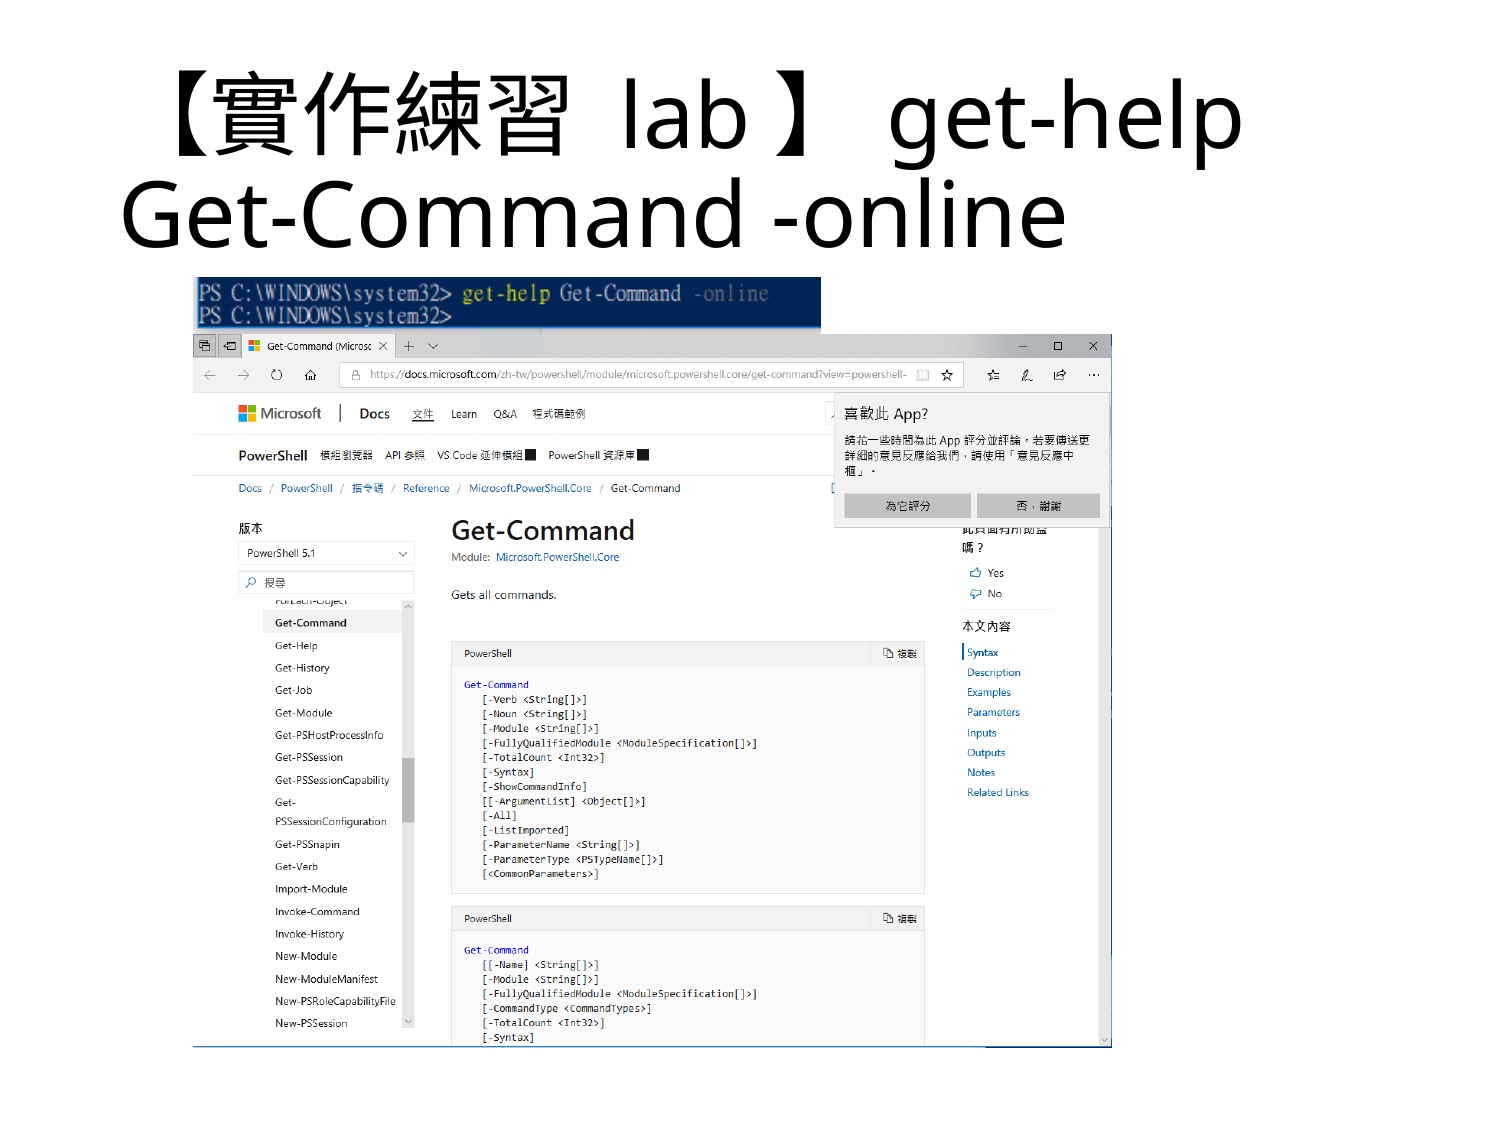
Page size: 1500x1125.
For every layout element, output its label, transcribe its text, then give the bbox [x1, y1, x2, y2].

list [193, 334, 1112, 1048]
picture [193, 277, 821, 334]
title 【實作練習 lab】get-help Get-Command -online [103, 59, 1397, 278]
